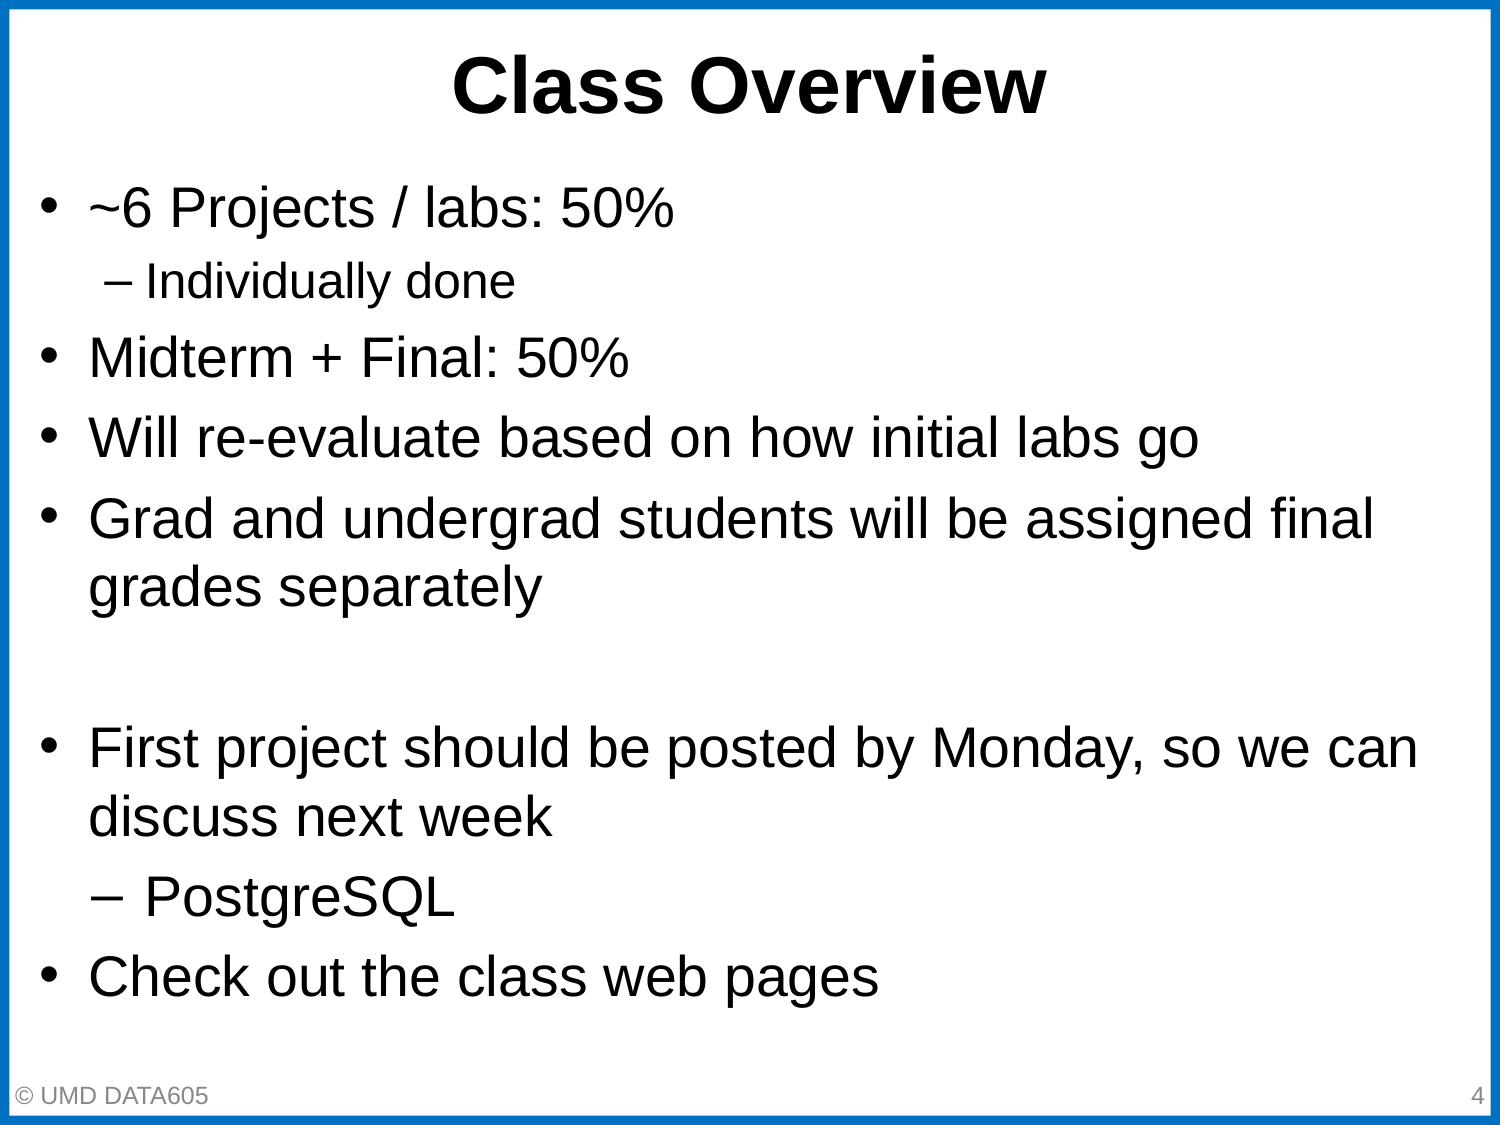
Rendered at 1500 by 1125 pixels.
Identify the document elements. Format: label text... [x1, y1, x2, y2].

title Class Overview [24, 24, 1475, 138]
list ~6 Projects / labs: 50% Individually done Midterm + Final: 50% Will re-evaluate based on how initial labs go Grad and undergrad students will be assigned final grades separately First project should be posted by Monday, so we can discuss next week PostgreSQL Check out the class web pages [24, 162, 1475, 1025]
footer © UMD DATA605 [0, 1065, 550, 1125]
slide_number ‹#› [1149, 1065, 1500, 1125]
